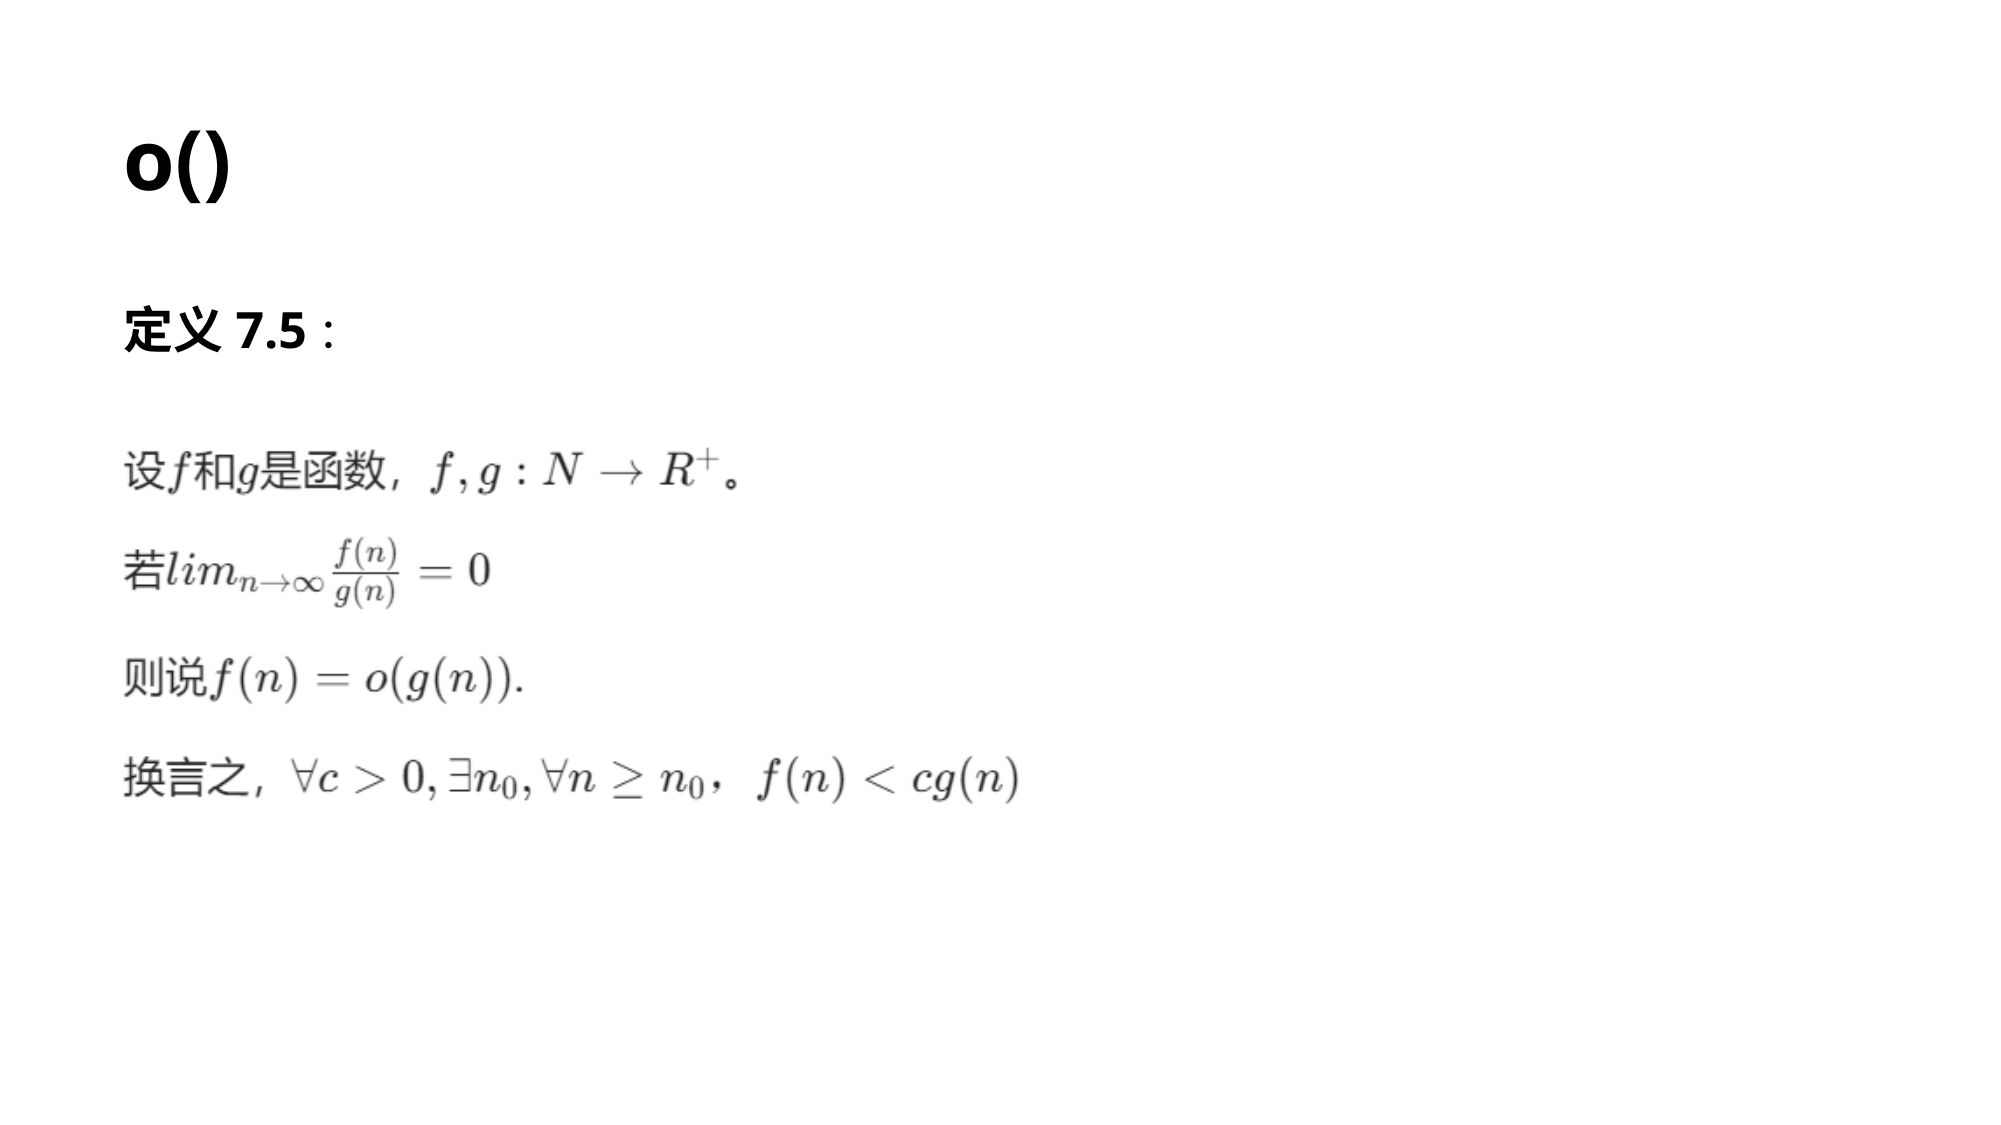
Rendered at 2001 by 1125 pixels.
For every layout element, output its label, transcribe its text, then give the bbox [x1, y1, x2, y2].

text_box o() [108, 99, 908, 215]
text_box 定义7.5： [108, 291, 620, 367]
picture [88, 392, 1190, 869]
